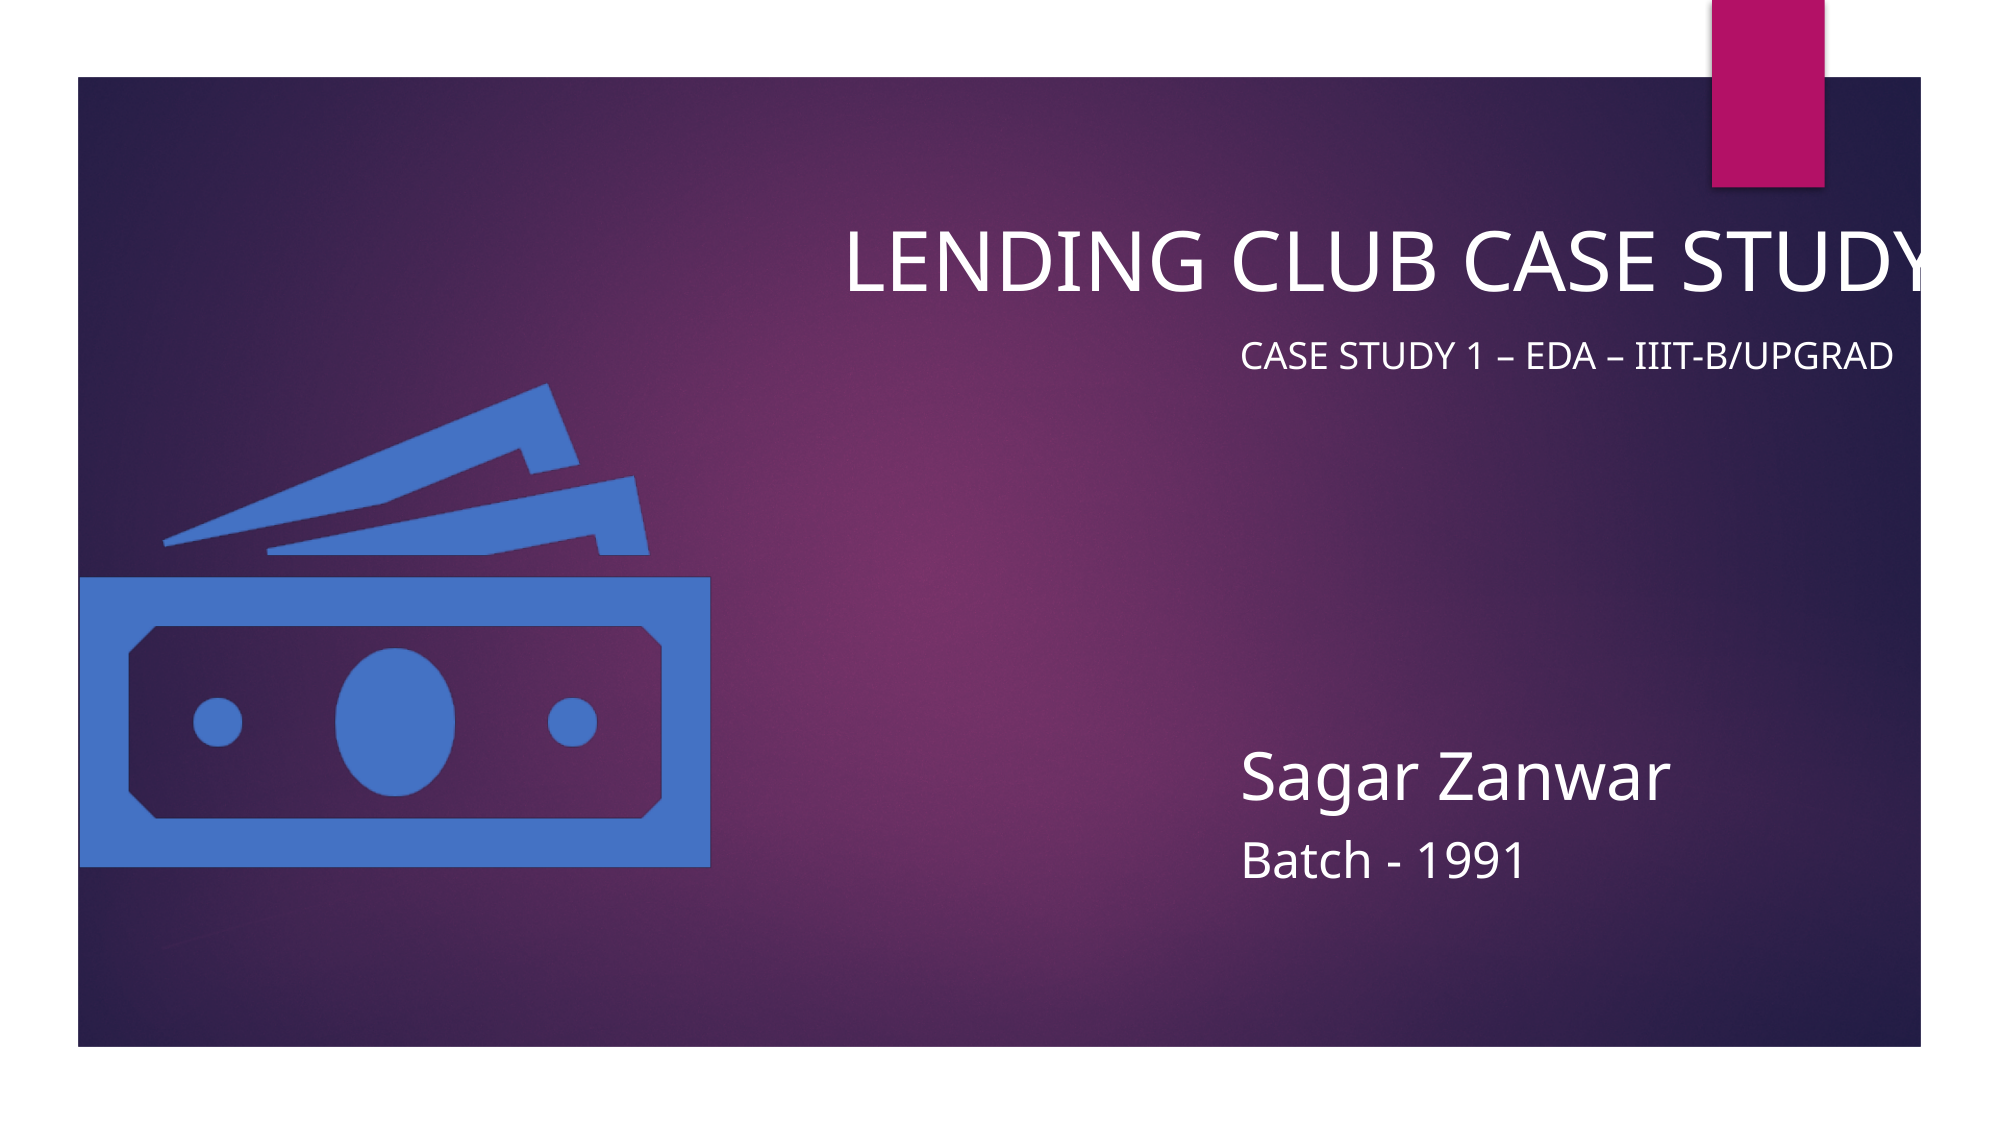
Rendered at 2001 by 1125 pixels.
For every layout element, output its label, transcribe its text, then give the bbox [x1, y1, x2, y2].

text_box Sagar Zanwar Batch - 1991 [1225, 731, 1929, 897]
picture [55, 297, 736, 978]
title LENDING CLUB CASE STUDY [827, 201, 1971, 316]
subtitle CASE STUDY 1 – EDA – IIIT-B/UPGRAD [1225, 320, 1929, 385]
